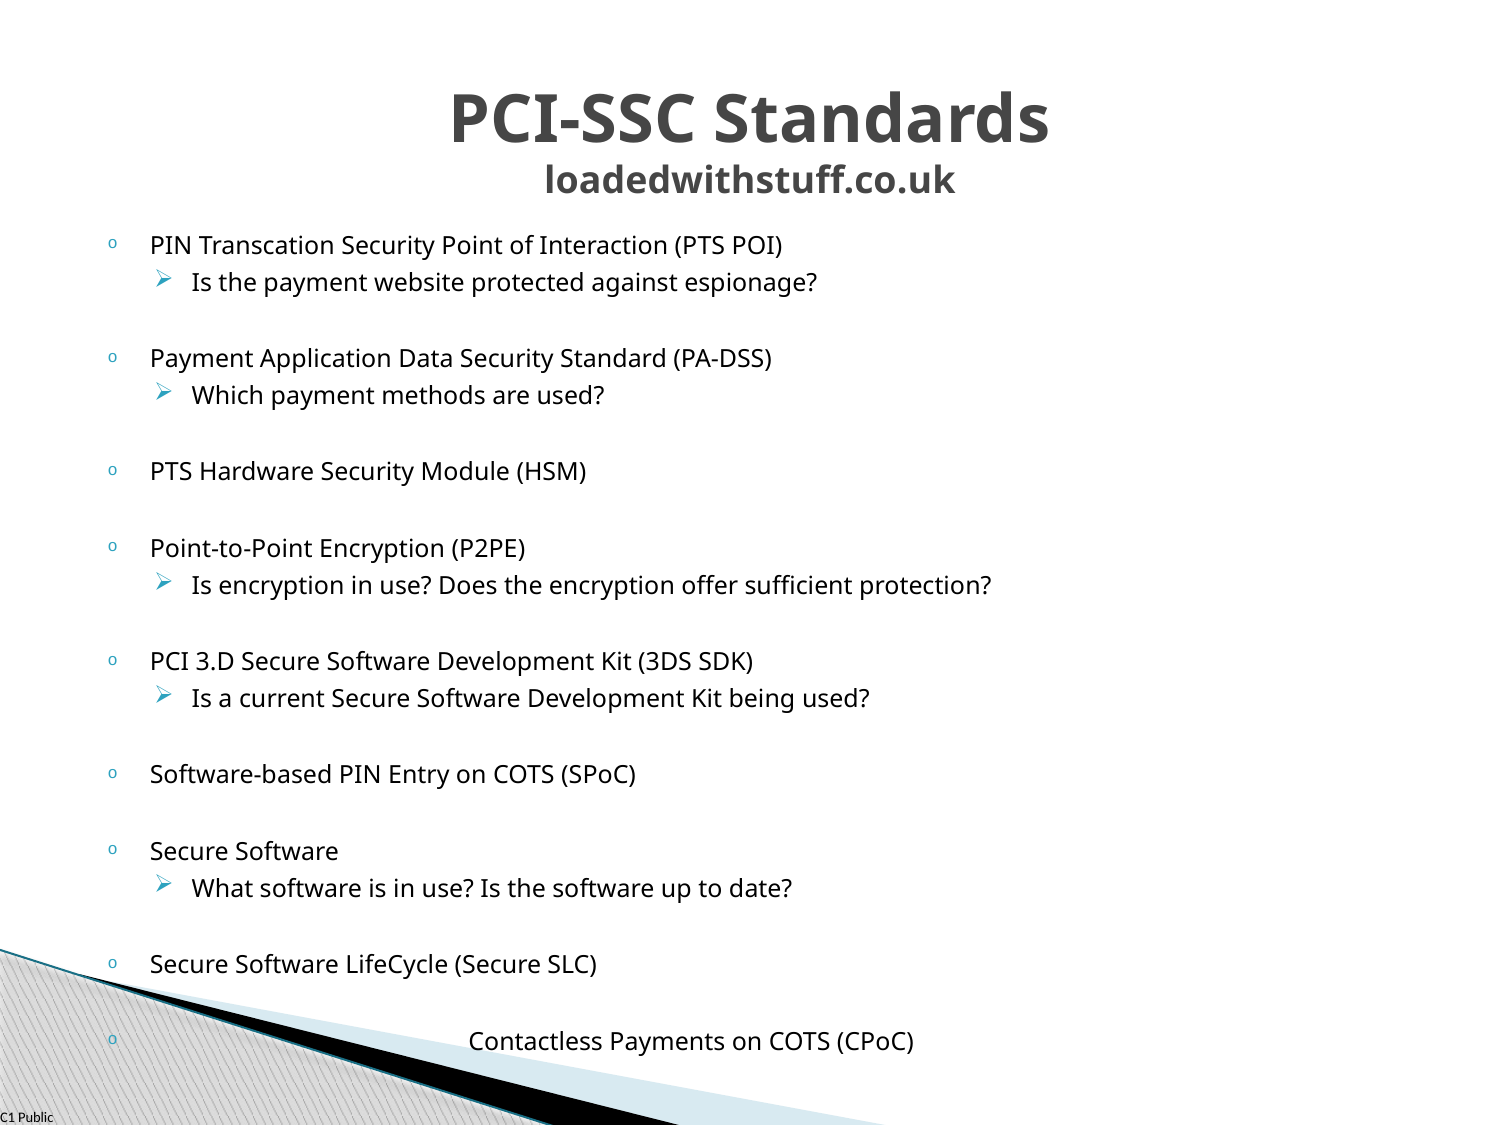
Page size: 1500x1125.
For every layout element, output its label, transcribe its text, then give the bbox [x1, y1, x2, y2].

list PIN Transcation Security Point of Interaction (PTS POI) Is the payment website protected against espionage? Payment Application Data Security Standard (PA-DSS) Which payment methods are used? PTS Hardware Security Module (HSM) Point-to-Point Encryption (P2PE) Is encryption in use? Does the encryption offer sufficient protection? PCI 3.D Secure Software Development Kit (3DS SDK) Is a current Secure Software Development Kit being used? Software-based PIN Entry on COTS (SPoC) Secure Software What software is in use? Is the software up to date? Secure Software LifeCycle (Secure SLC) Contactless Payments on COTS (CPoC) [75, 233, 1425, 1080]
title PCI-SSC Standards loadedwithstuff.co.uk [75, 45, 1425, 233]
